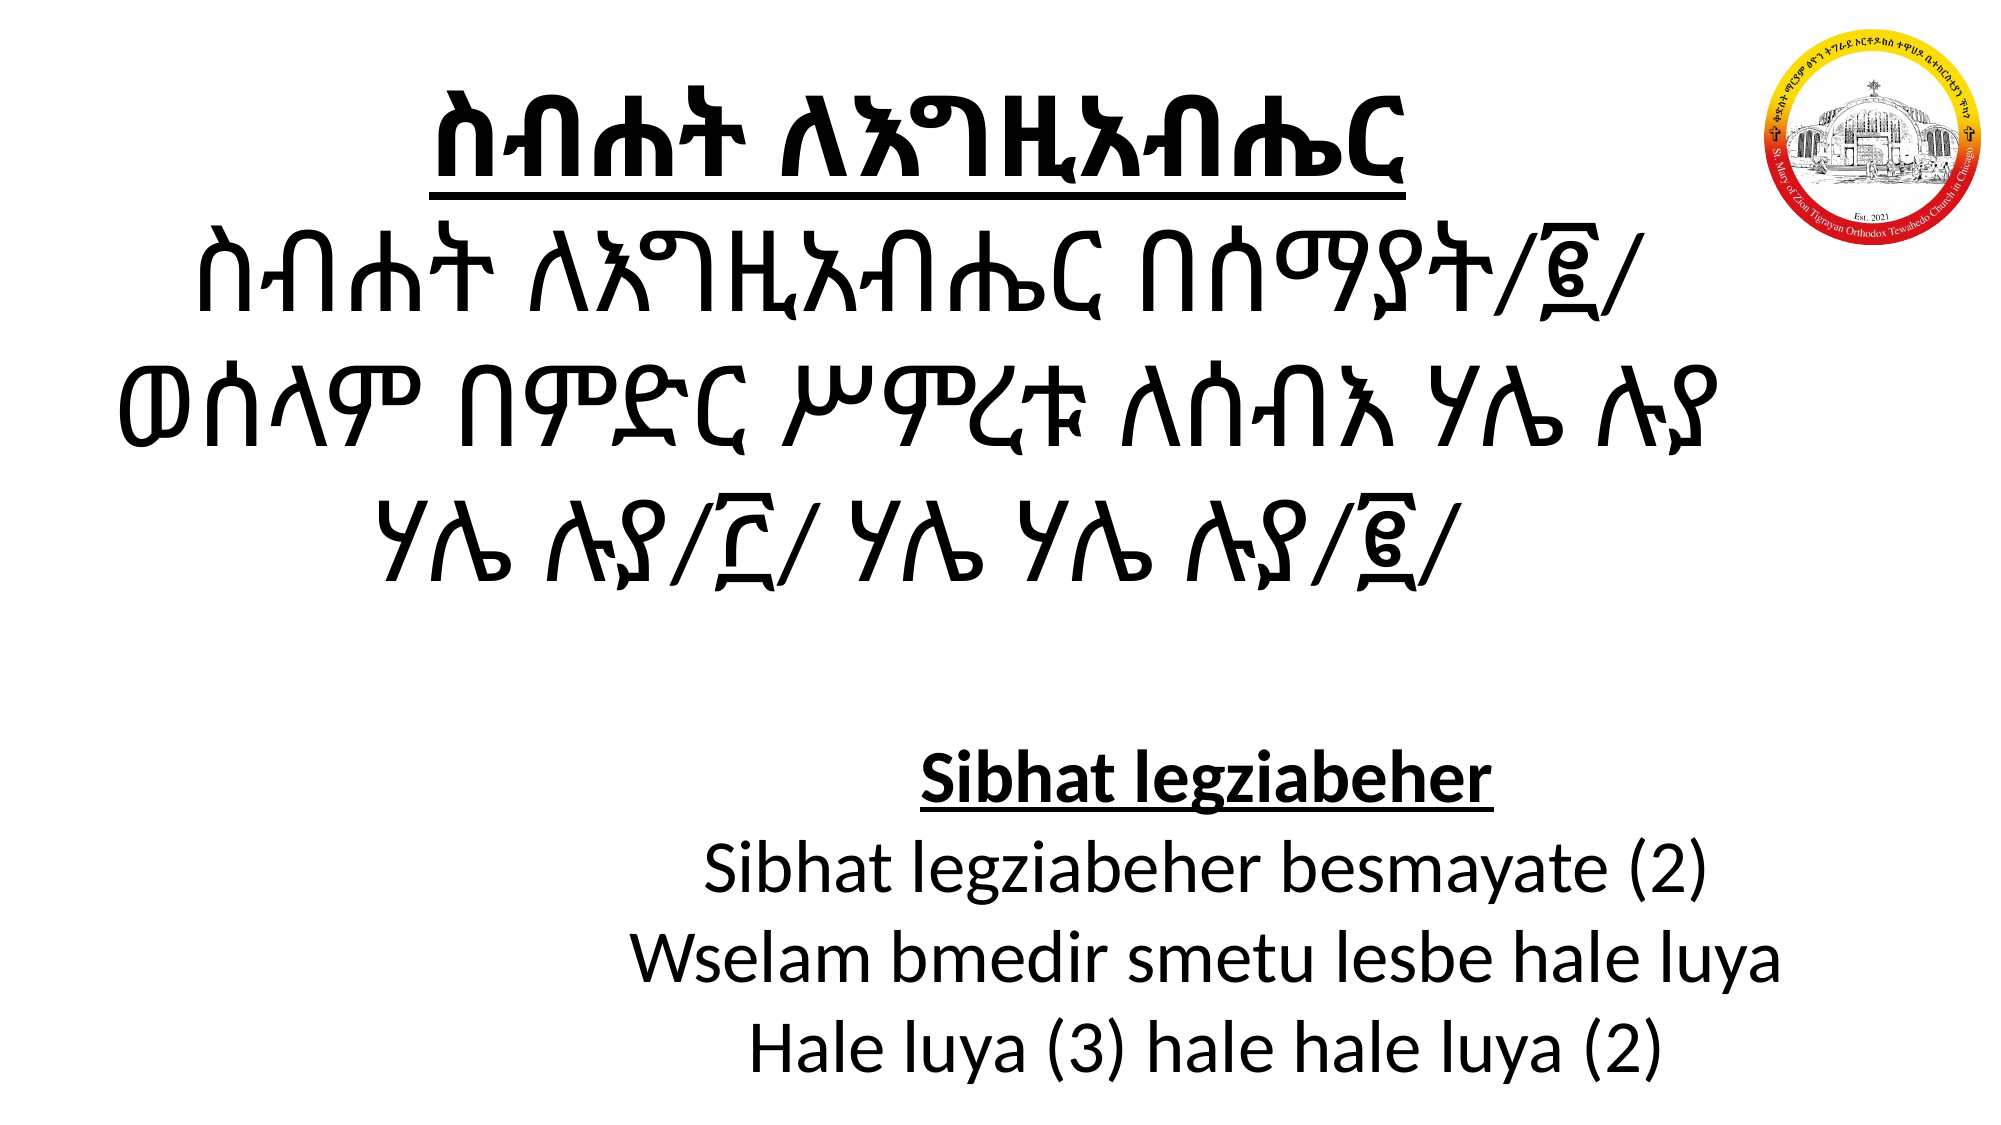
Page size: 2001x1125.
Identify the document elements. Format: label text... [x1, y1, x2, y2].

text_box ስብሐት ለእግዚአብሔር ስብሐት ለእግዚአብሔር በሰማያት/፪/ ወሰላም በምድር ሥምረቱ ለሰብእ ሃሌ ሉያ ሃሌ ሉያ/፫/ ሃሌ ሃሌ ሉያ/፪/ [17, 56, 1818, 612]
picture [1762, 26, 1983, 248]
text_box Sibhat legziabeher Sibhat legziabeher besmayate (2) Wselam bmedir smetu lesbe hale luya Hale luya (3) hale hale luya (2) [432, 719, 1983, 1095]
